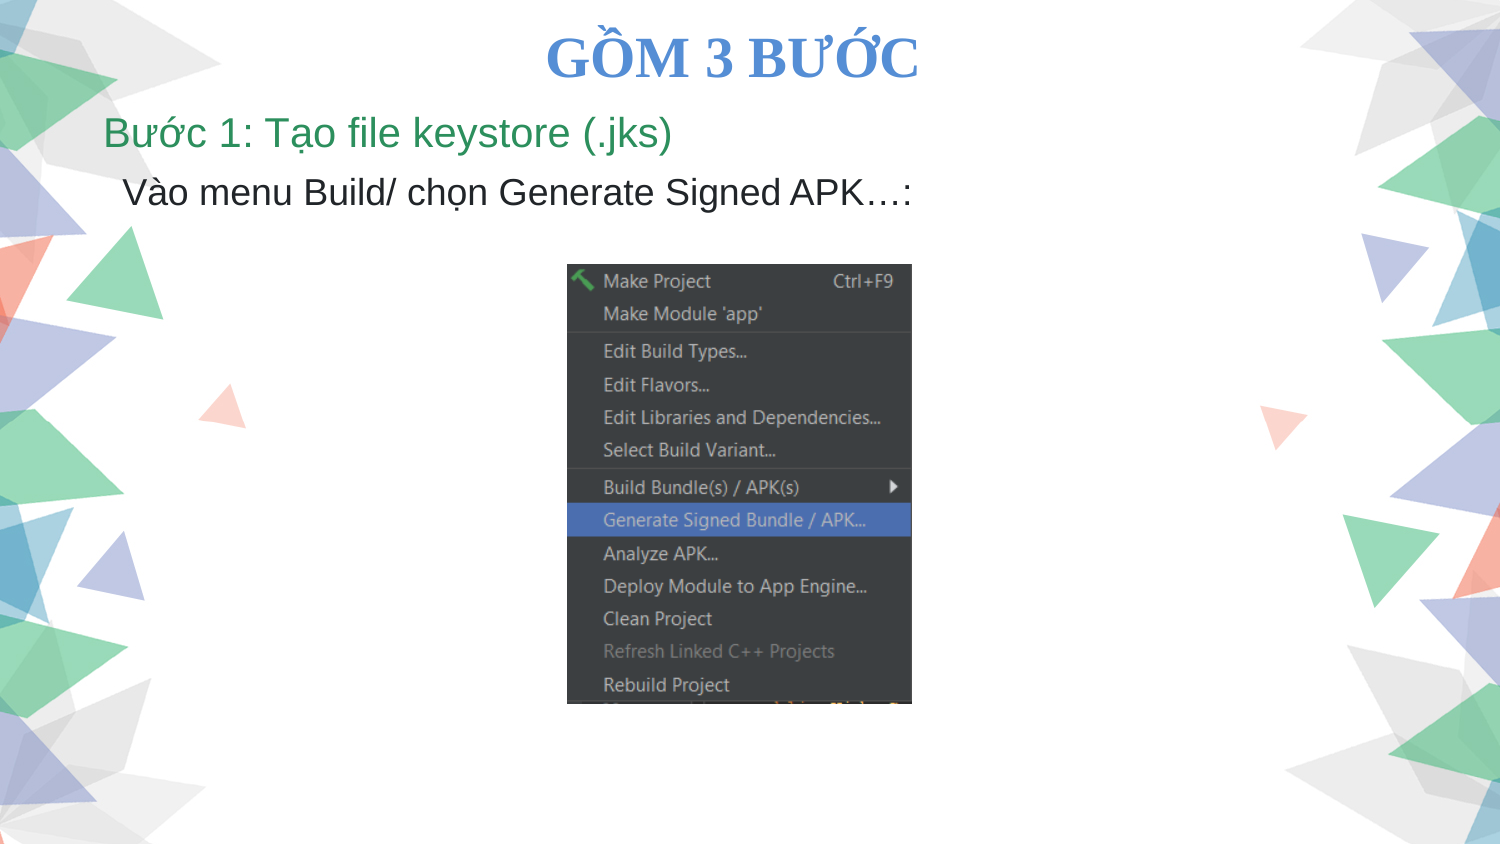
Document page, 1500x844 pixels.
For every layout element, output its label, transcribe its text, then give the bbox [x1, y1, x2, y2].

text_box Vào menu Build/ chọn Generate Signed APK…: [107, 160, 1050, 311]
text_box GỒM 3 BƯỚC [196, 7, 1284, 102]
picture [0, 0, 1500, 844]
text_box Bước 1: Tạo file keystore (.jks) [88, 83, 1275, 178]
